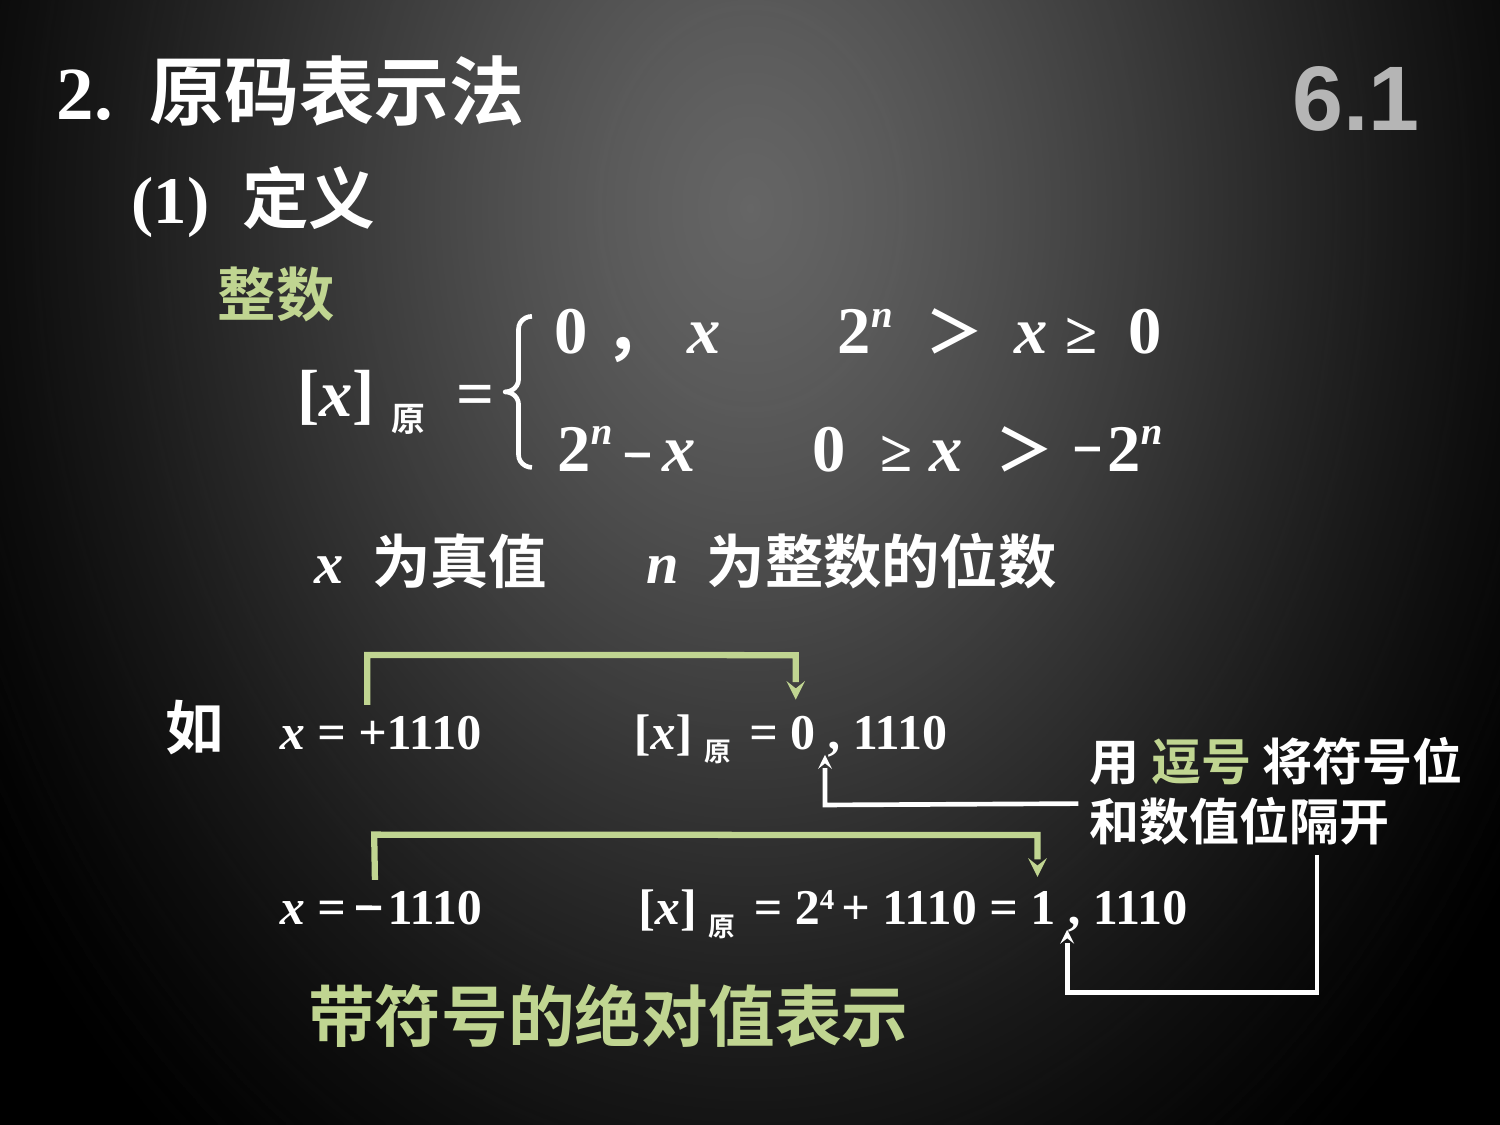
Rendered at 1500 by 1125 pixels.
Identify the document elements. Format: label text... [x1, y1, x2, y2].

text_box 2. 原码表示法 [41, 37, 540, 143]
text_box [294, 279, 1338, 493]
text_box (1) 定义 [116, 149, 638, 245]
text_box [374, 834, 1044, 880]
text_box [x]原 = 24 + 1110 = 1 , 1110 [623, 867, 1215, 951]
text_box x = +1110 [265, 692, 497, 768]
text_box x 为真值 [299, 517, 562, 603]
text_box [367, 654, 802, 705]
text_box n 为整数的位数 [631, 517, 1072, 603]
text_box [818, 754, 1079, 806]
text_box 如 [150, 683, 239, 769]
text_box 整数 [203, 250, 350, 336]
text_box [261, 867, 501, 943]
text_box [x]原 = 0 , 1110 [619, 692, 975, 776]
text_box 用 逗号 将符号位 和数值位隔开 [1074, 723, 1500, 859]
text_box [1060, 854, 1318, 993]
text_box 带符号的绝对值表示 [293, 967, 924, 1063]
text_box 6.1 [1262, 24, 1450, 163]
picture [0, 0, 1500, 1125]
